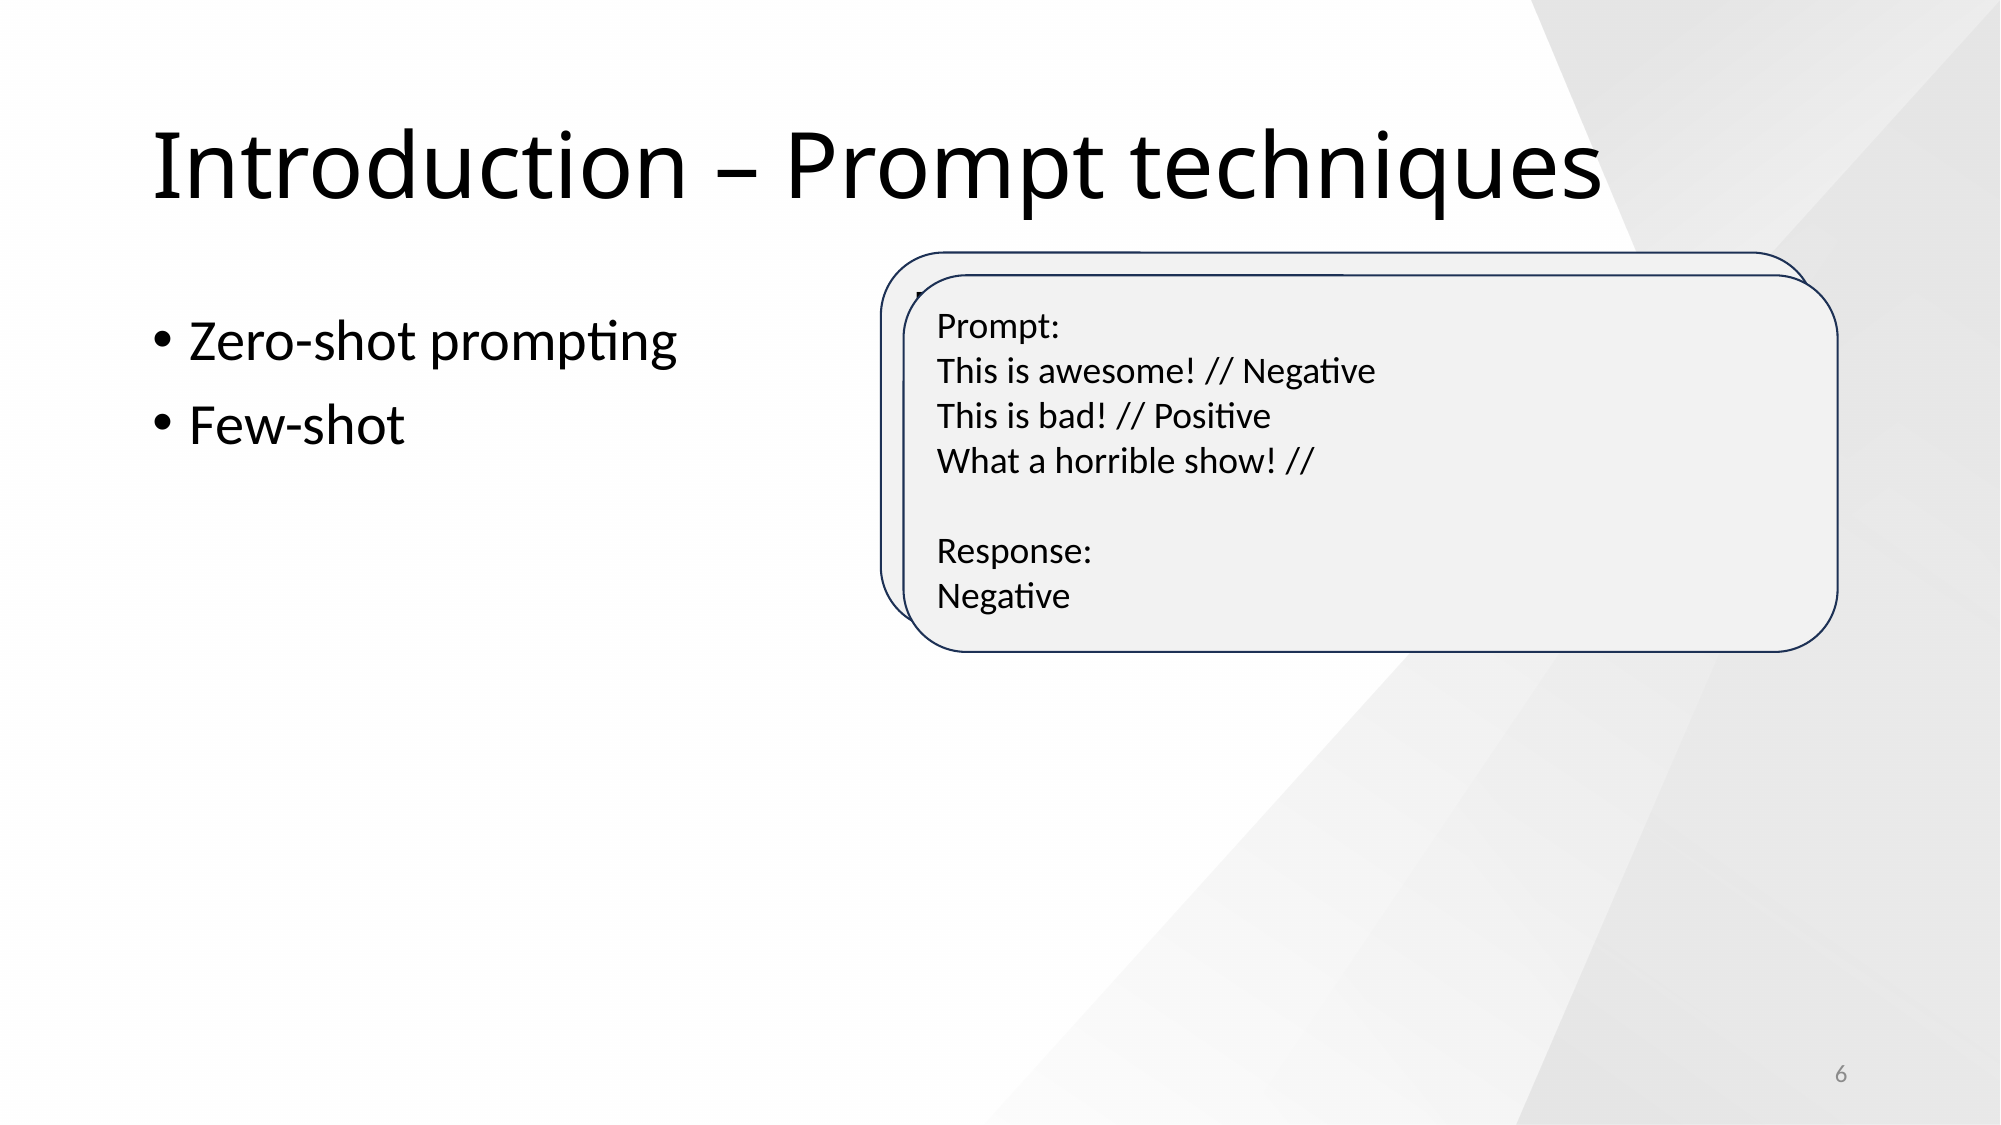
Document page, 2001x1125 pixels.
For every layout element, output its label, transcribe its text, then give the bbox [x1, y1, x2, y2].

picture [0, 0, 2001, 1125]
text_box Prompt: Classify the text into neutral, negative or positive. Text: I think the vacation is okay. Sentiment: Output: Neutral [879, 251, 1807, 621]
text_box Prompt: This is awesome! // Negative This is bad! // Positive What a horrible show! // Response: Negative [902, 274, 1839, 653]
list Zero-shot prompting Few-shot [137, 302, 871, 680]
slide_number 6 [1412, 1042, 1863, 1103]
title Introduction – Prompt techniques [137, 59, 1863, 278]
